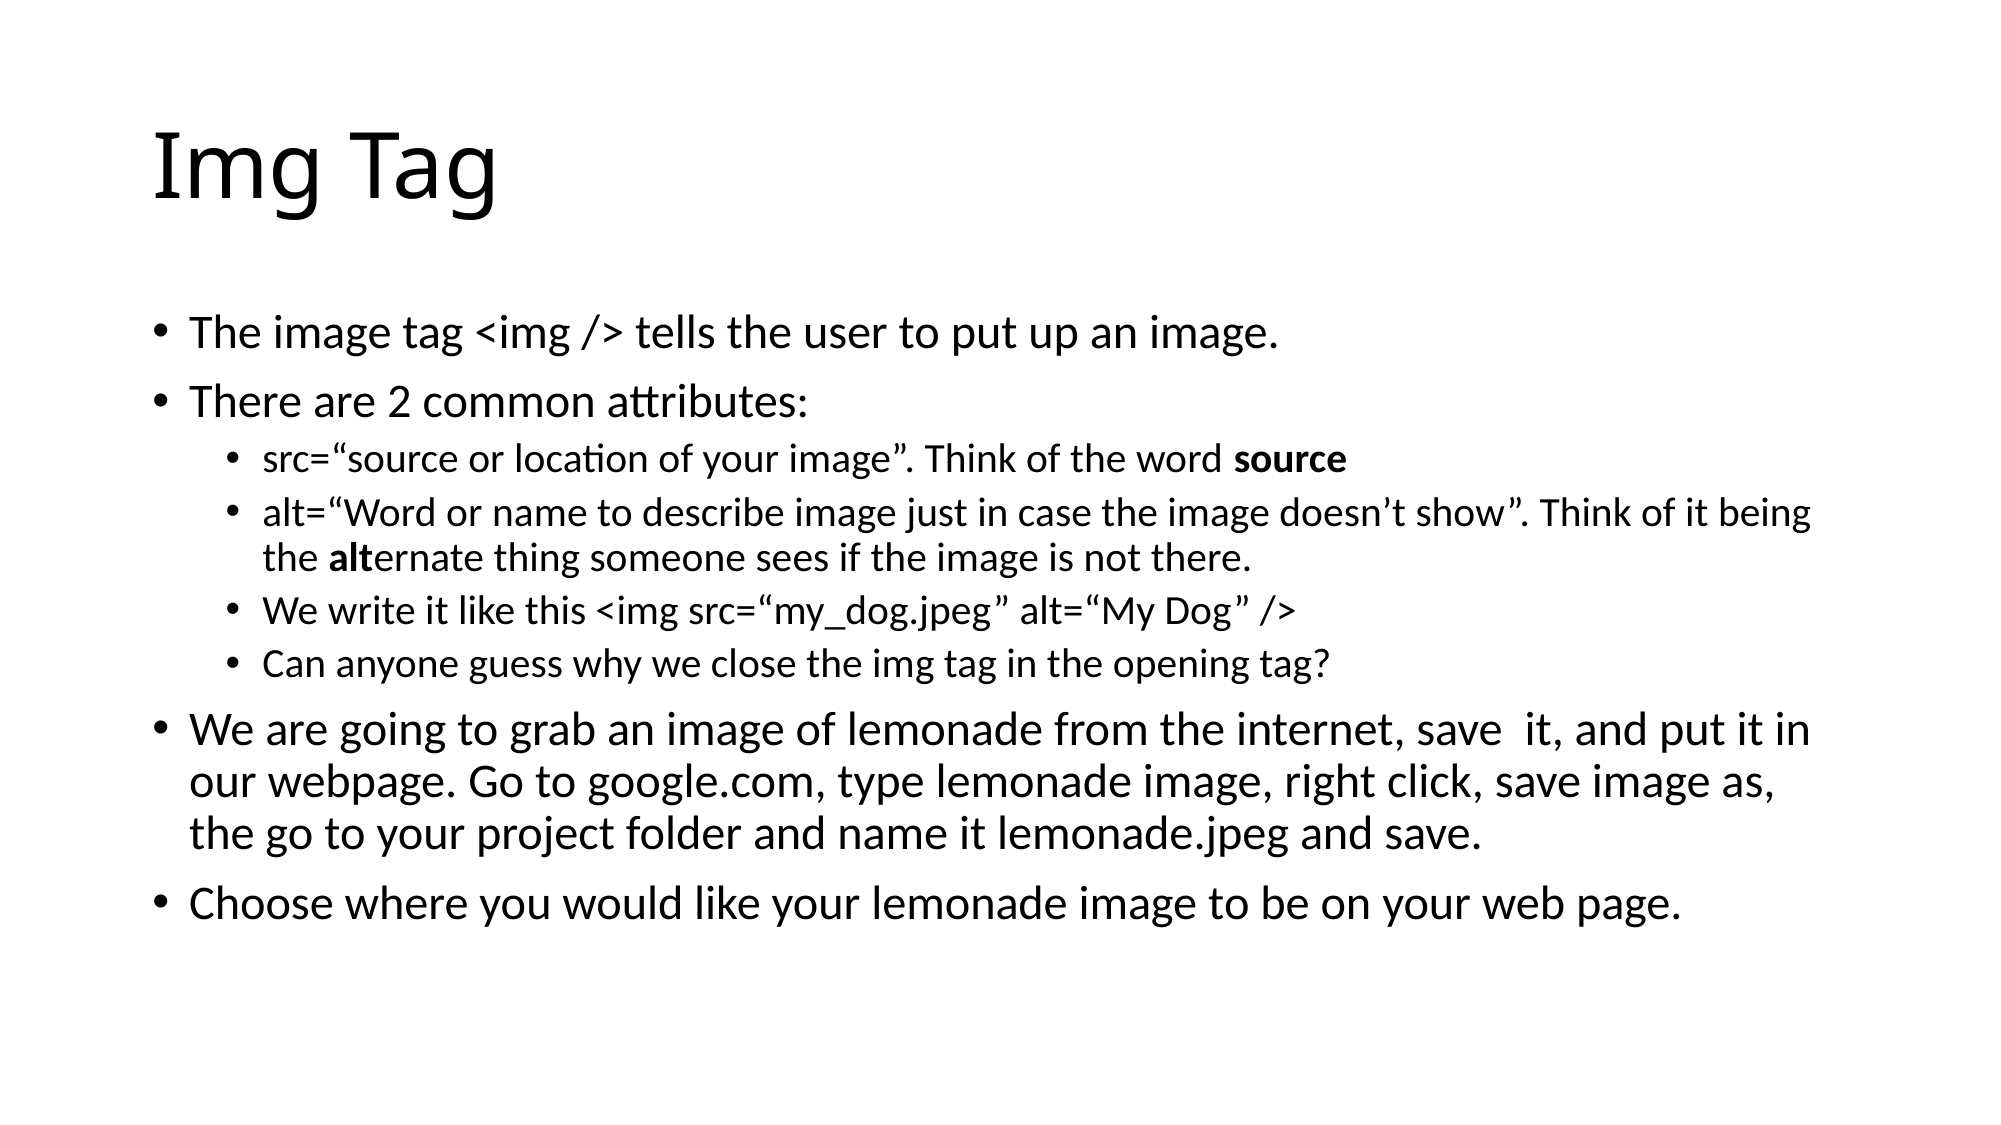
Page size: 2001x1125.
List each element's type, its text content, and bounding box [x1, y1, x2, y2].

list The image tag <img /> tells the user to put up an image. There are 2 common attributes: src=“source or location of your image”. Think of the word source alt=“Word or name to describe image just in case the image doesn’t show”. Think of it being the alternate thing someone sees if the image is not there. We write it like this <img src=“my_dog.jpeg” alt=“My Dog” /> Can anyone guess why we close the img tag in the opening tag? We are going to grab an image of lemonade from the internet, save it, and put it in our webpage. Go to google.com, type lemonade image, right click, save image as, the go to your project folder and name it lemonade.jpeg and save. Choose where you would like your lemonade image to be on your web page. [137, 299, 1863, 1014]
title Img Tag [137, 59, 1863, 278]
